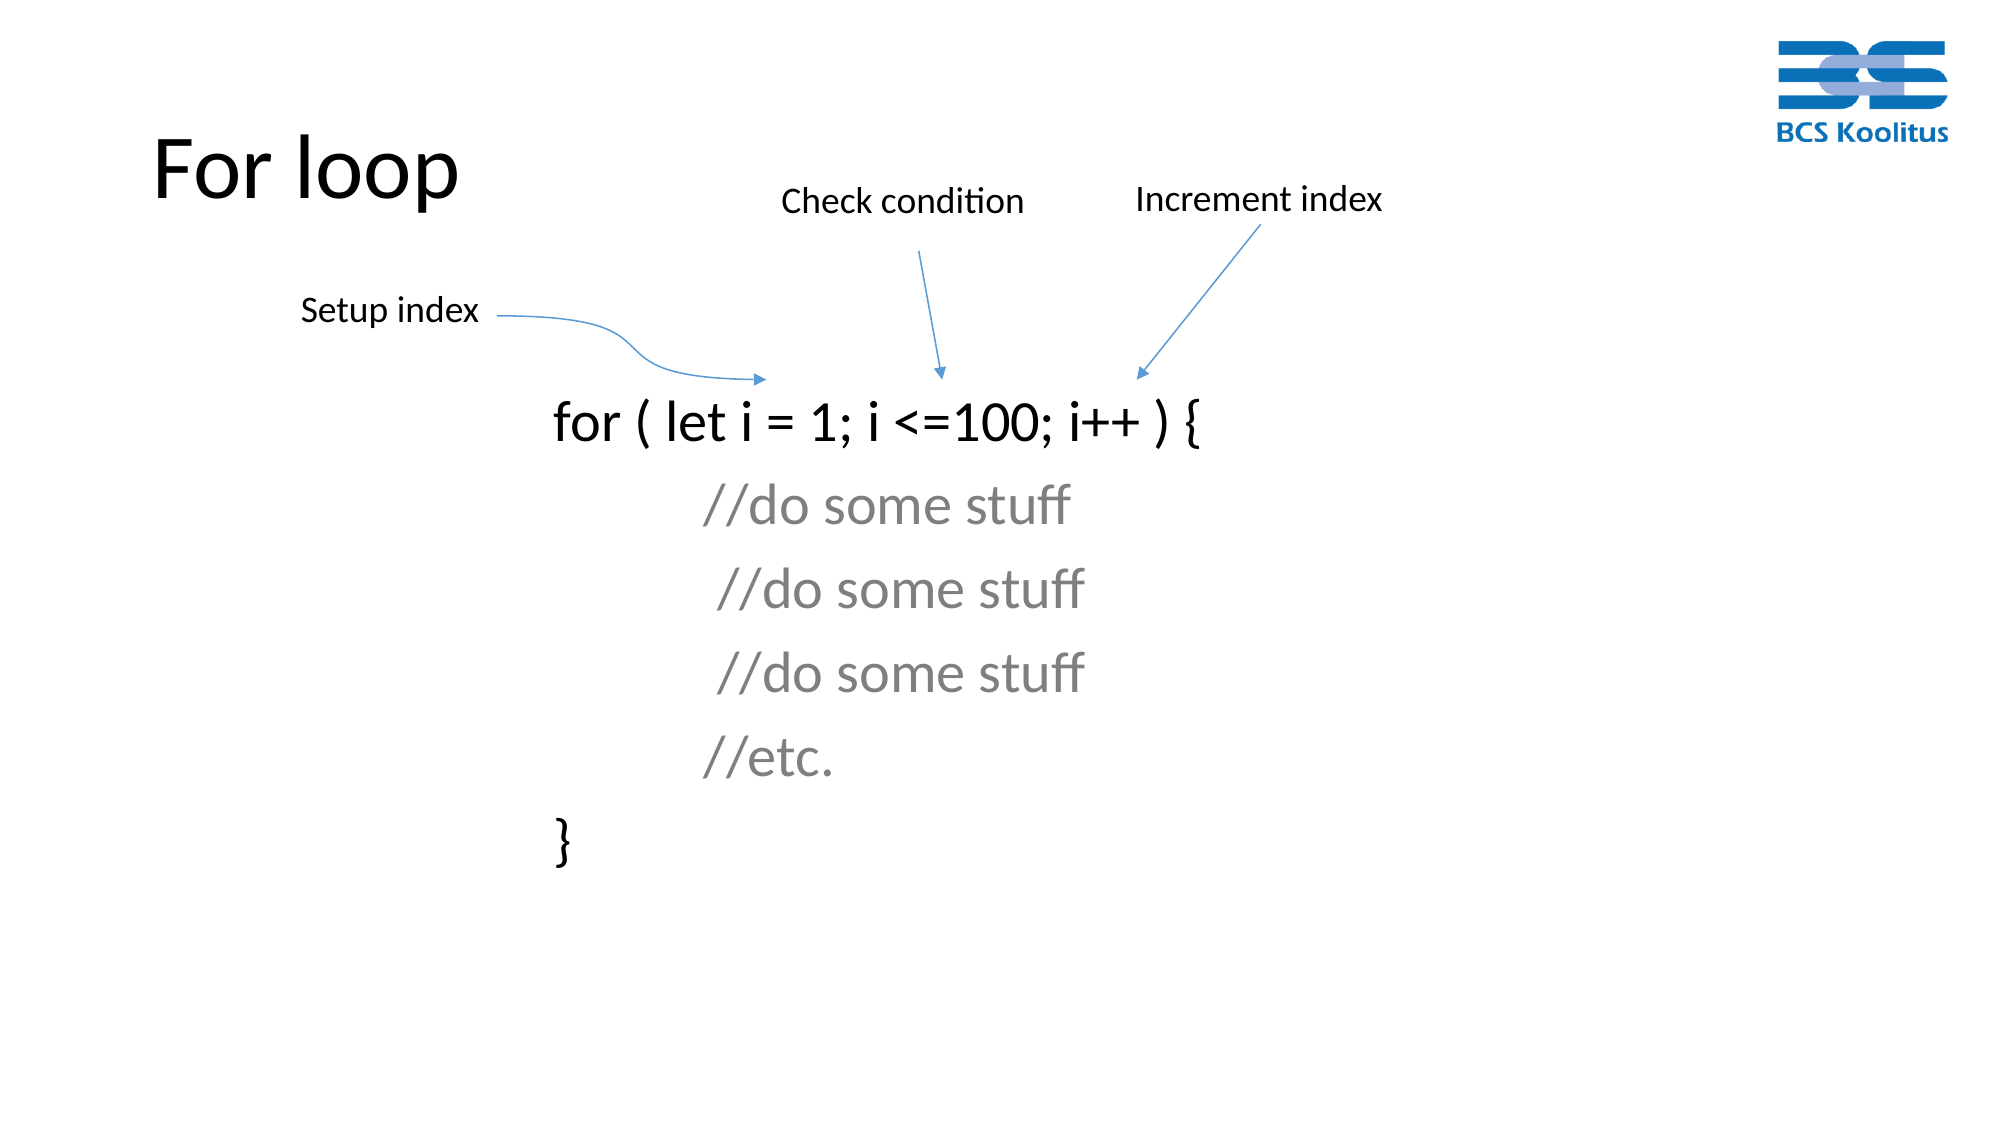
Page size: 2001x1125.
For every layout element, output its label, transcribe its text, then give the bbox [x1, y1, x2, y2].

list for ( let i = 1; i <=100; i++ ) { //do some stuff //do some stuff //do some stuff //etc. } [539, 299, 1863, 1014]
text_box Check condition [766, 168, 1044, 230]
text_box Setup index [285, 277, 497, 338]
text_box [496, 315, 767, 380]
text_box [1136, 223, 1261, 380]
title For loop [137, 59, 1863, 278]
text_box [918, 250, 943, 380]
text_box Increment index [1120, 166, 1402, 227]
picture [1777, 41, 1948, 142]
